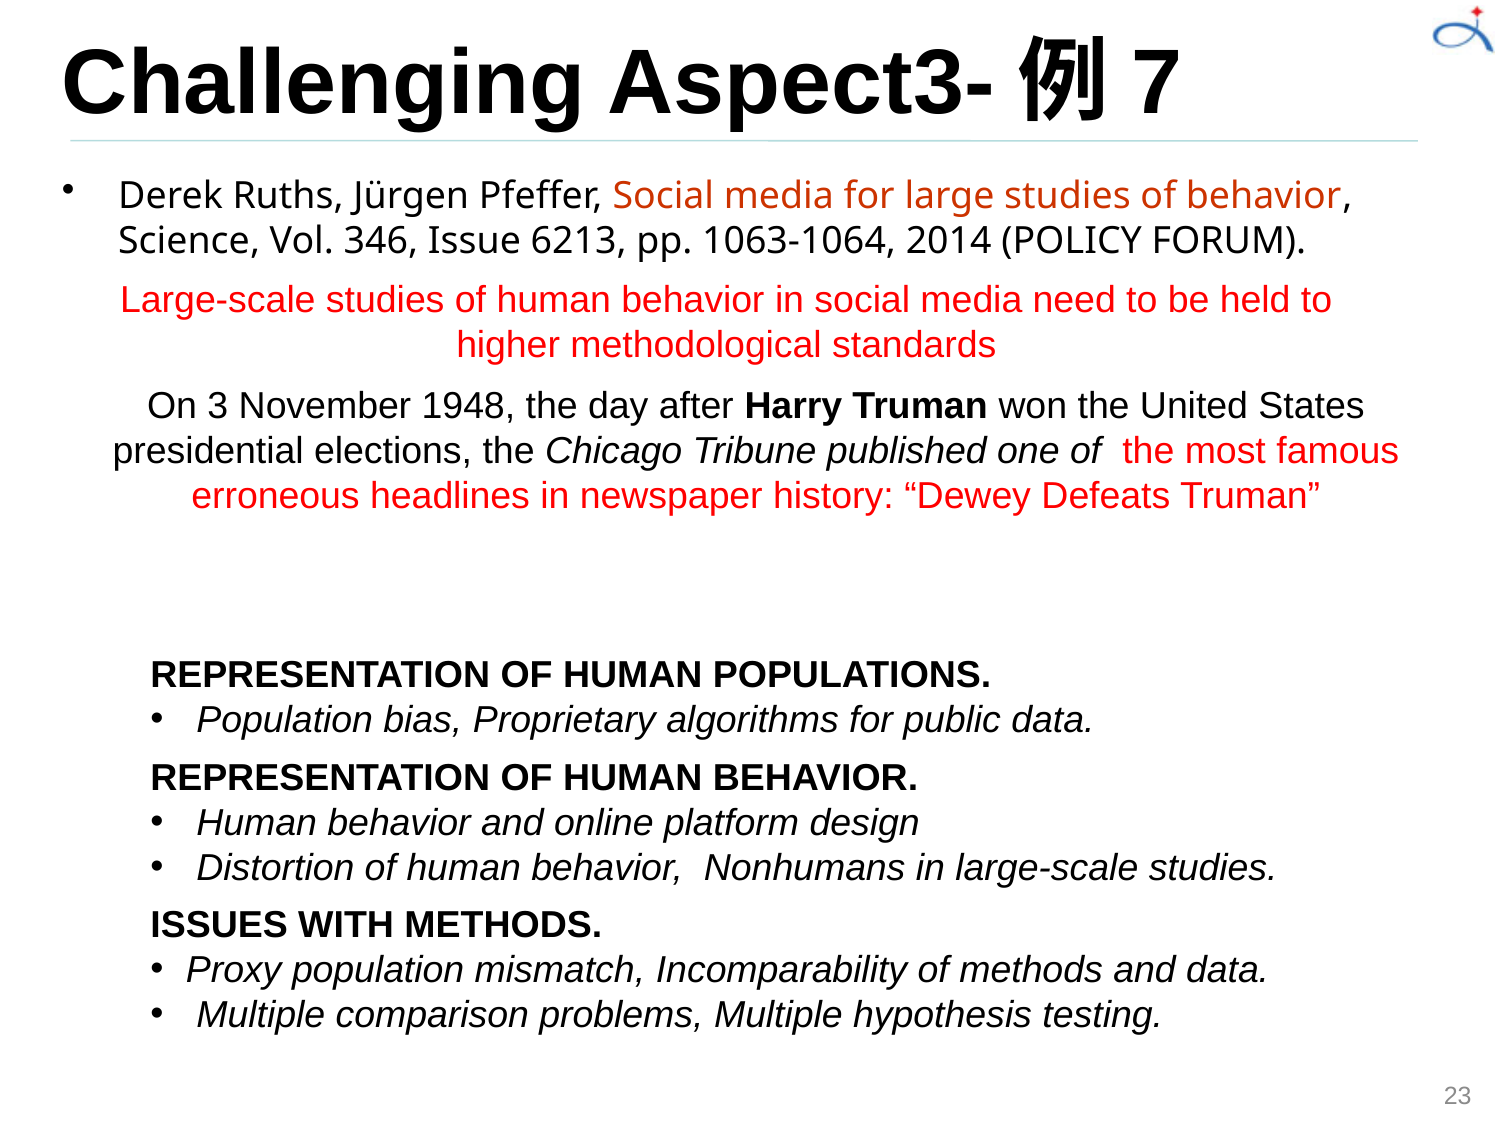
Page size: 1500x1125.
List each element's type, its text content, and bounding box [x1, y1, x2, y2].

picture [1432, 5, 1495, 55]
text_box On 3 November 1948, the day after Harry Truman won the United States presidential elections, the Chicago Tribune published one of the most famous erroneous headlines in newspaper history: “Dewey Defeats Truman” [53, 373, 1459, 524]
text_box Large-scale studies of human behavior in social media need to be held to higher methodological standards [53, 267, 1400, 372]
list Derek Ruths, Jürgen Pfeffer, Social media for large studies of behavior, Science, Vol. 346, Issue 6213, pp. 1063-1064, 2014 (POLICY FORUM). [46, 163, 1442, 268]
title Challenging Aspect3-例7 [46, 11, 1419, 143]
text_box REPRESENTATION OF HUMAN POPULATIONS. Population bias, Proprietary algorithms for public data. REPRESENTATION OF HUMAN BEHAVIOR. Human behavior and online platform design Distortion of human behavior, Nonhumans in large-scale studies. ISSUES WITH METHODS. Proxy population mismatch, Incomparability of methods and data. Multiple comparison problems, Multiple hypothesis testing. [135, 642, 1365, 1043]
slide_number 23 [1136, 1065, 1487, 1125]
